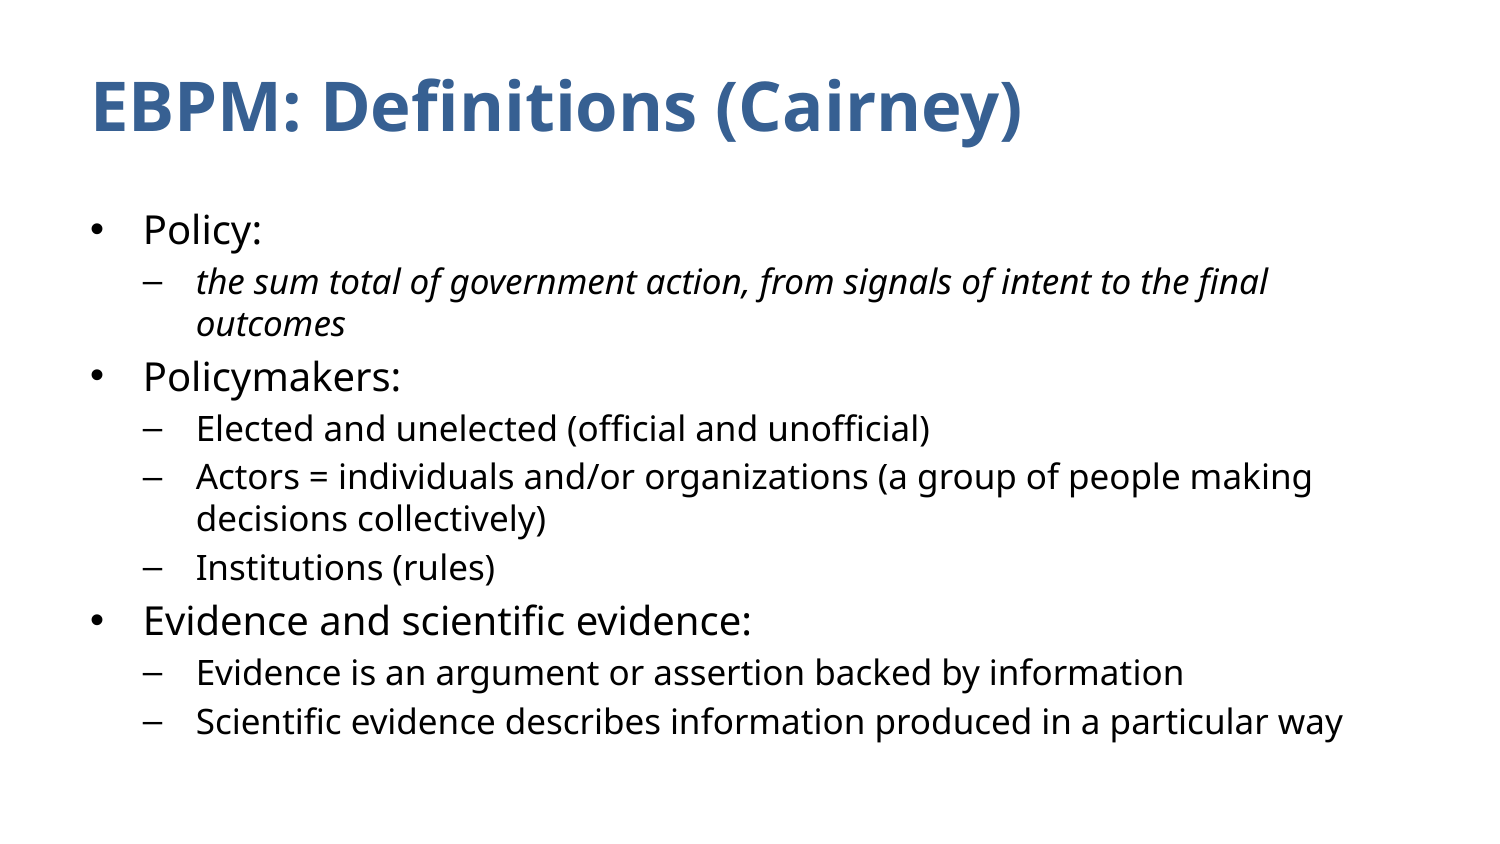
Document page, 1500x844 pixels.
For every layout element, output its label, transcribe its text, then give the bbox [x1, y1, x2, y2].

list Policy: the sum total of government action, from signals of intent to the final outcomes Policymakers: Elected and unelected (official and unofficial) Actors = individuals and/or organizations (a group of people making decisions collectively) Institutions (rules) Evidence and scientific evidence: Evidence is an argument or assertion backed by information Scientific evidence describes information produced in a particular way [75, 196, 1425, 754]
title EBPM: Definitions (Cairney) [75, 33, 1425, 175]
